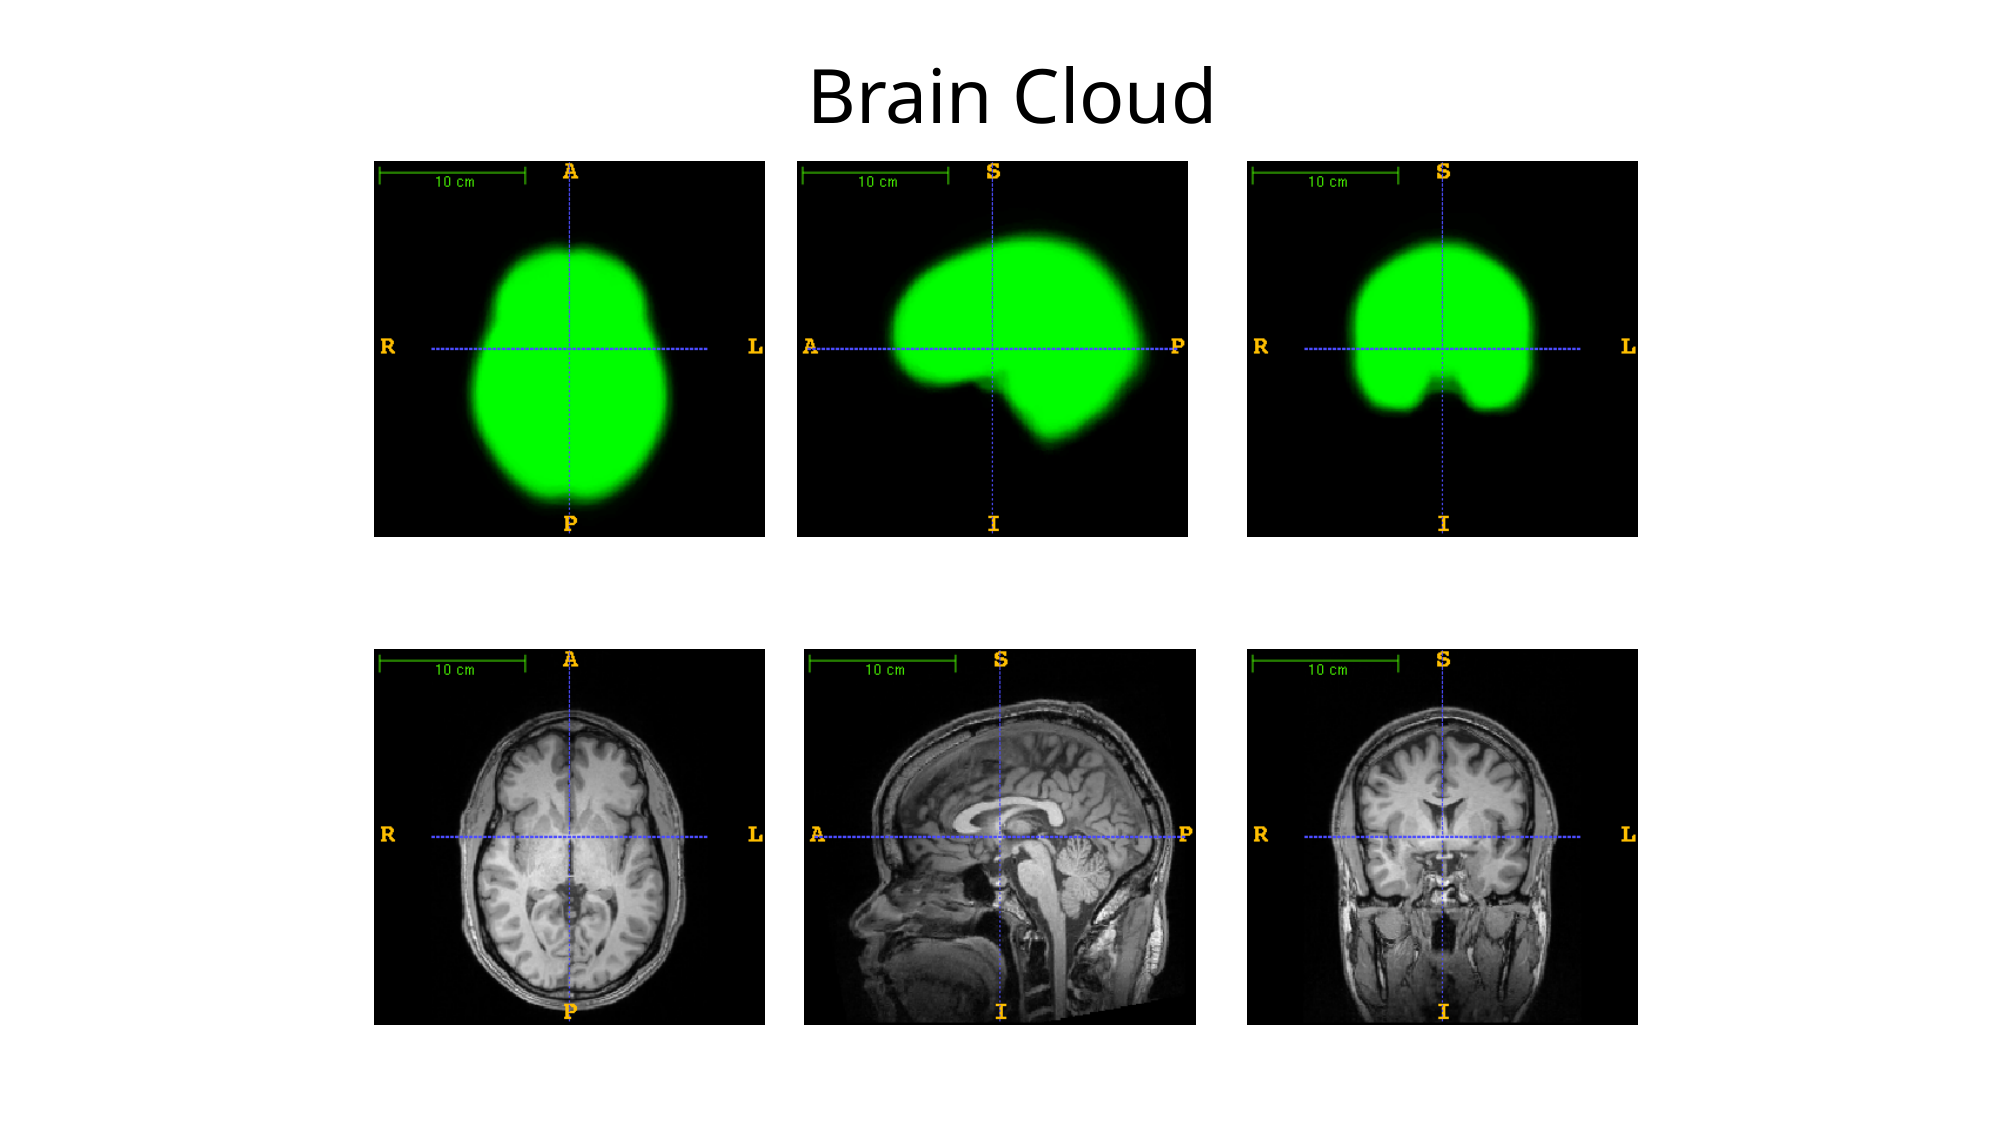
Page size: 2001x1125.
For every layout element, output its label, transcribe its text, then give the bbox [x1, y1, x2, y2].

text_box Brain Cloud [374, 24, 1650, 163]
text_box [374, 161, 1638, 537]
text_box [374, 649, 1638, 1025]
